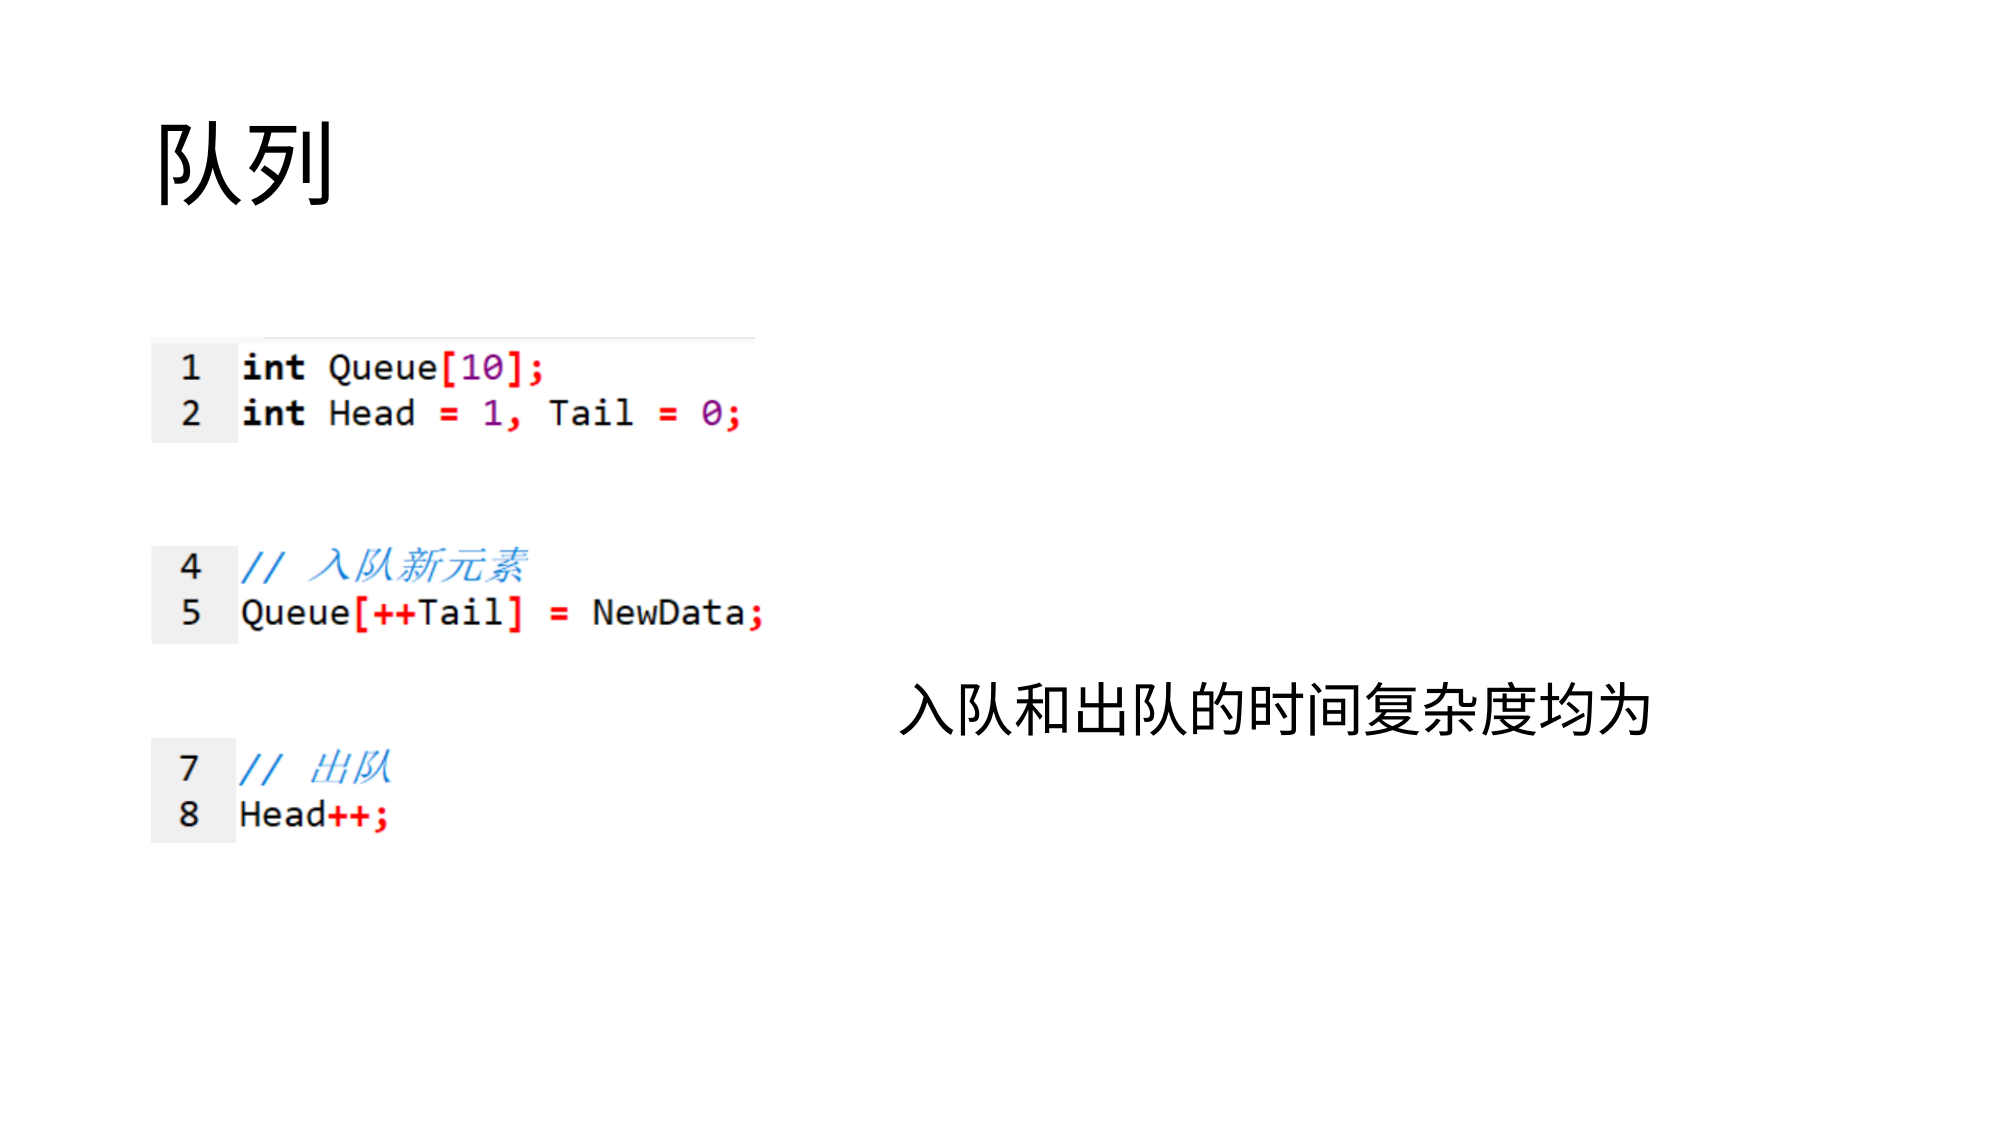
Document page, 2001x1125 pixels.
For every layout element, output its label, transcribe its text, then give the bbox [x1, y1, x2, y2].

title 队列 [137, 59, 1863, 278]
picture [151, 546, 784, 644]
picture [151, 337, 755, 443]
picture [151, 738, 429, 843]
